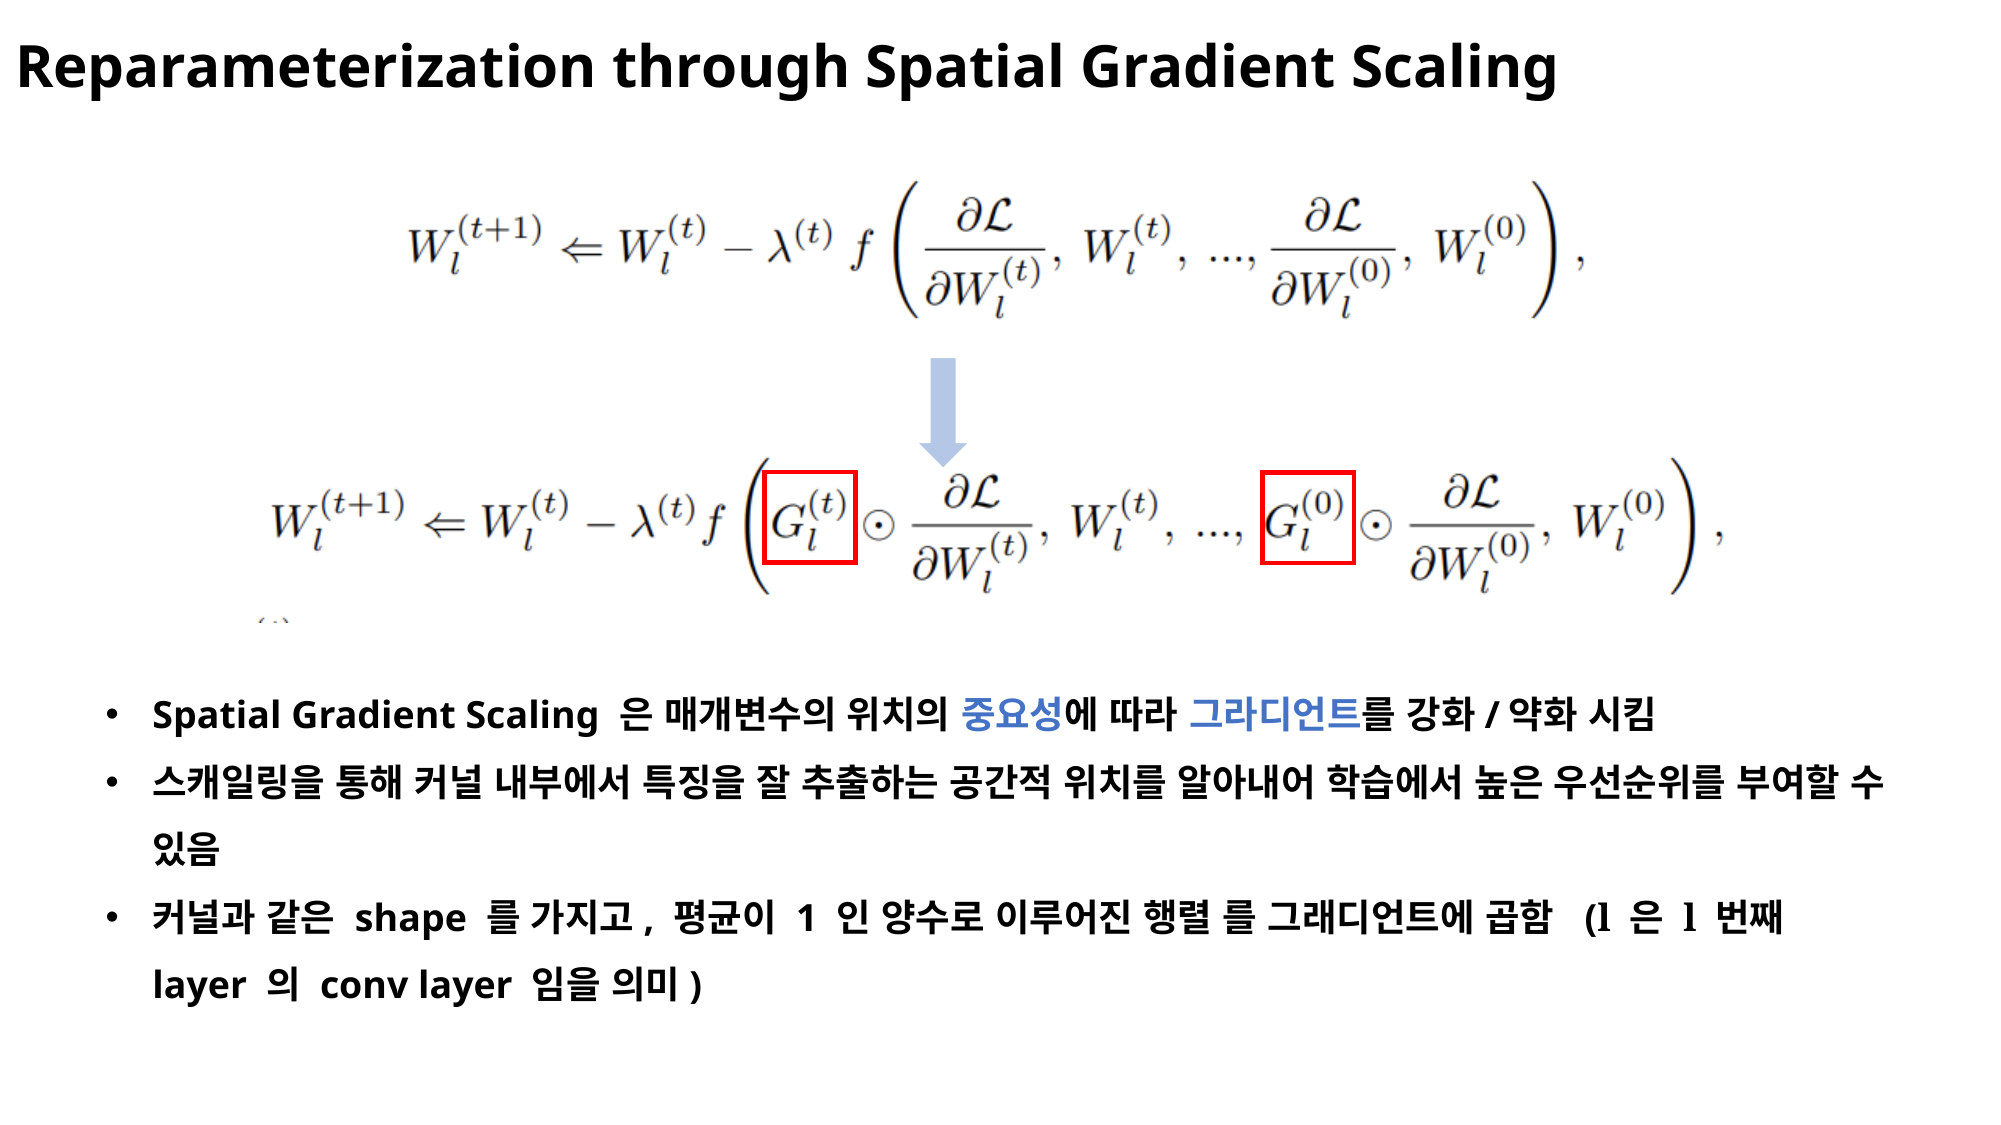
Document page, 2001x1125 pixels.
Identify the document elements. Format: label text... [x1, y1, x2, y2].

text_box [928, 356, 958, 438]
title Reparameterization through Spatial Gradient Scaling [0, 19, 2000, 119]
picture [381, 158, 1619, 342]
picture [238, 438, 1761, 623]
